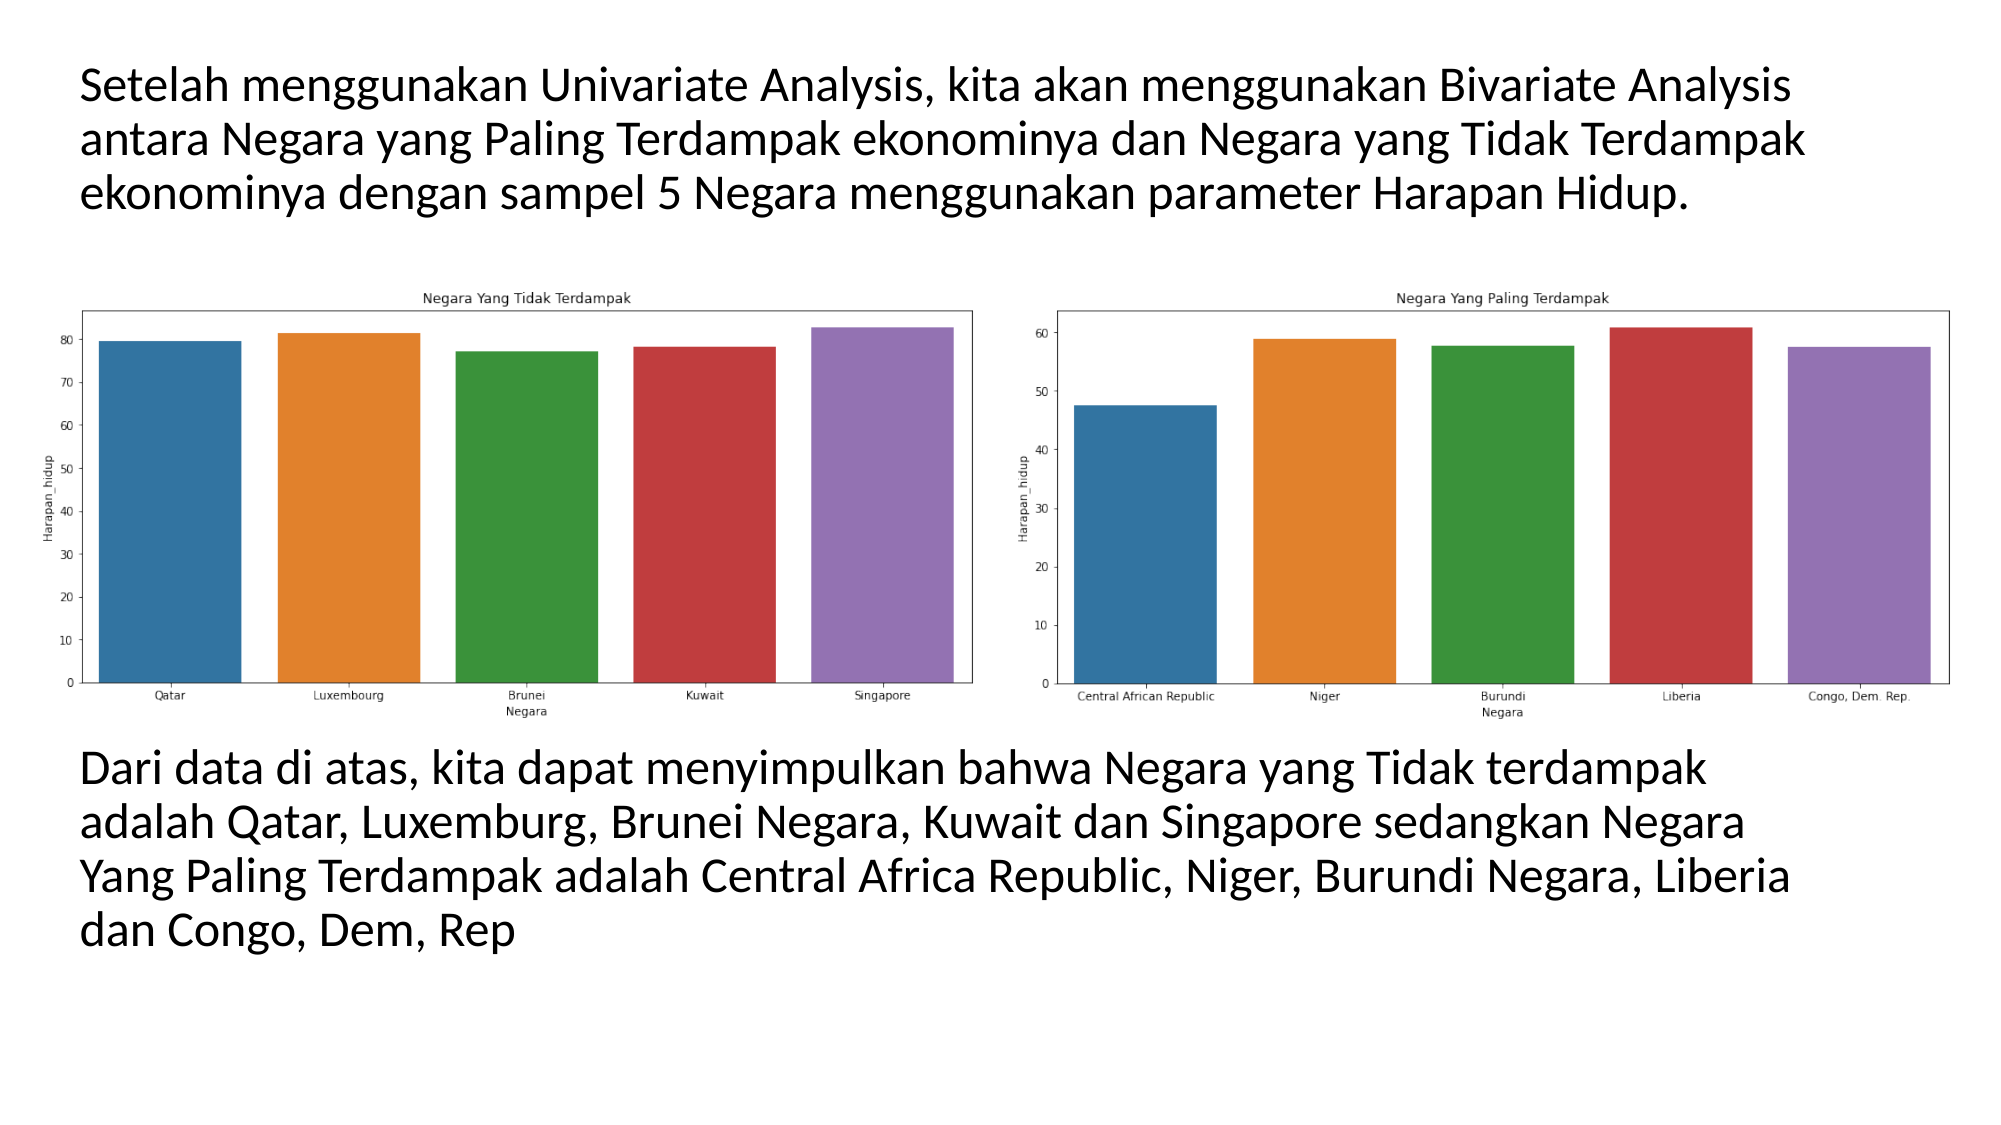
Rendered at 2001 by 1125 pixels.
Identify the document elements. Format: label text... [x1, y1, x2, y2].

picture [1009, 284, 1957, 727]
list Setelah menggunakan Univariate Analysis, kita akan menggunakan Bivariate Analysis antara Negara yang Paling Terdampak ekonominya dan Negara yang Tidak Terdampak ekonominya dengan sampel 5 Negara menggunakan parameter Harapan Hidup. Dari data di atas, kita dapat menyimpulkan bahwa Negara yang Tidak terdampak adalah Qatar, Luxemburg, Brunei Negara, Kuwait dan Singapore sedangkan Negara Yang Paling Terdampak adalah Central Africa Republic, Niger, Burundi Negara, Liberia dan Congo, Dem, Rep [64, 50, 1863, 1014]
picture [34, 284, 980, 726]
